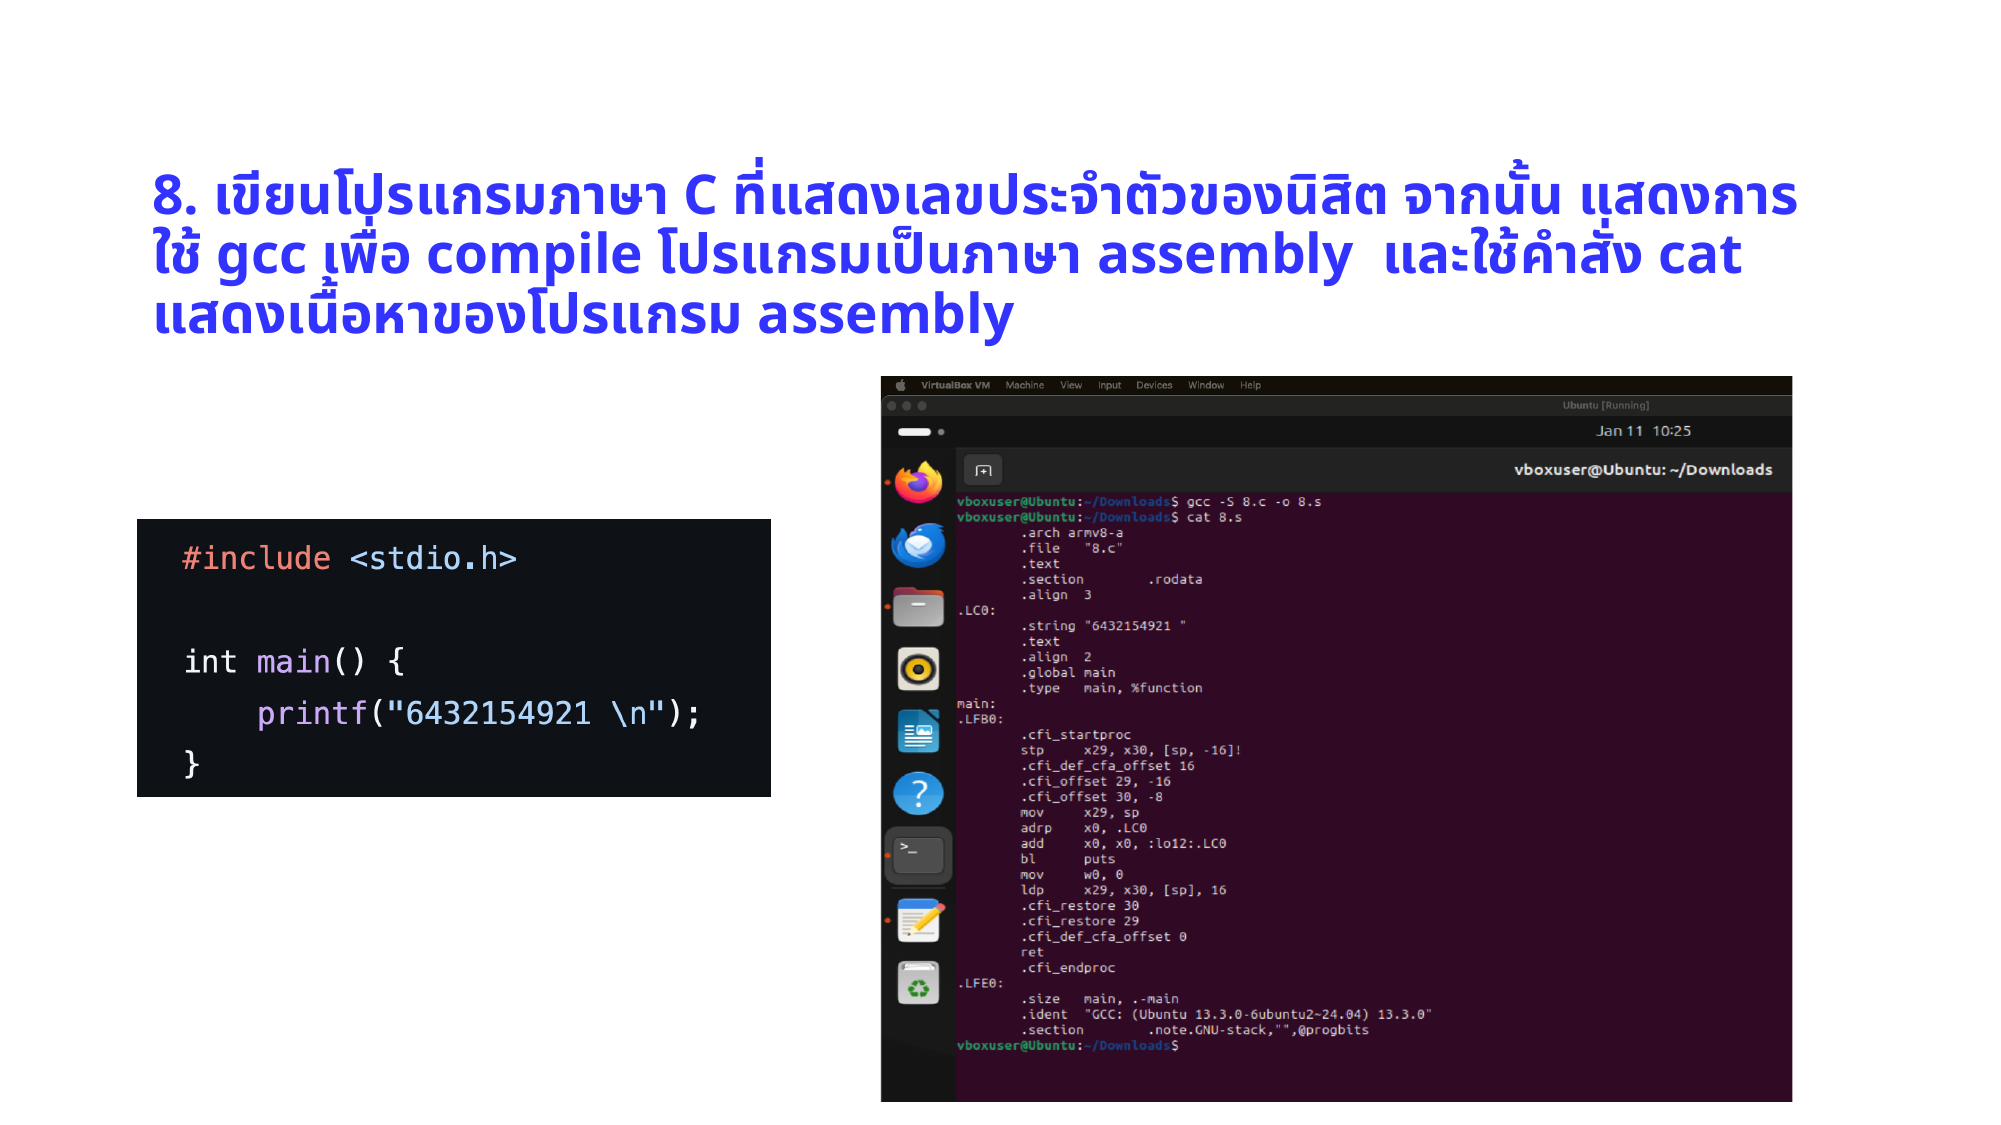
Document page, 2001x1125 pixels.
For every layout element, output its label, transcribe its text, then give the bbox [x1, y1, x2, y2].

picture [880, 376, 1793, 1102]
title 8. เขียนโปรแกรมภาษา C ที่แสดงเลขประจำตัวของนิสิต จากนั้น แสดงการใช้ gcc เพื่อ compile โปรแกรมเป็นภาษา assembly และใช้คำสั่ง cat แสดงเนื้อหาของโปรแกรม assembly [137, 159, 1863, 377]
picture [137, 519, 771, 797]
